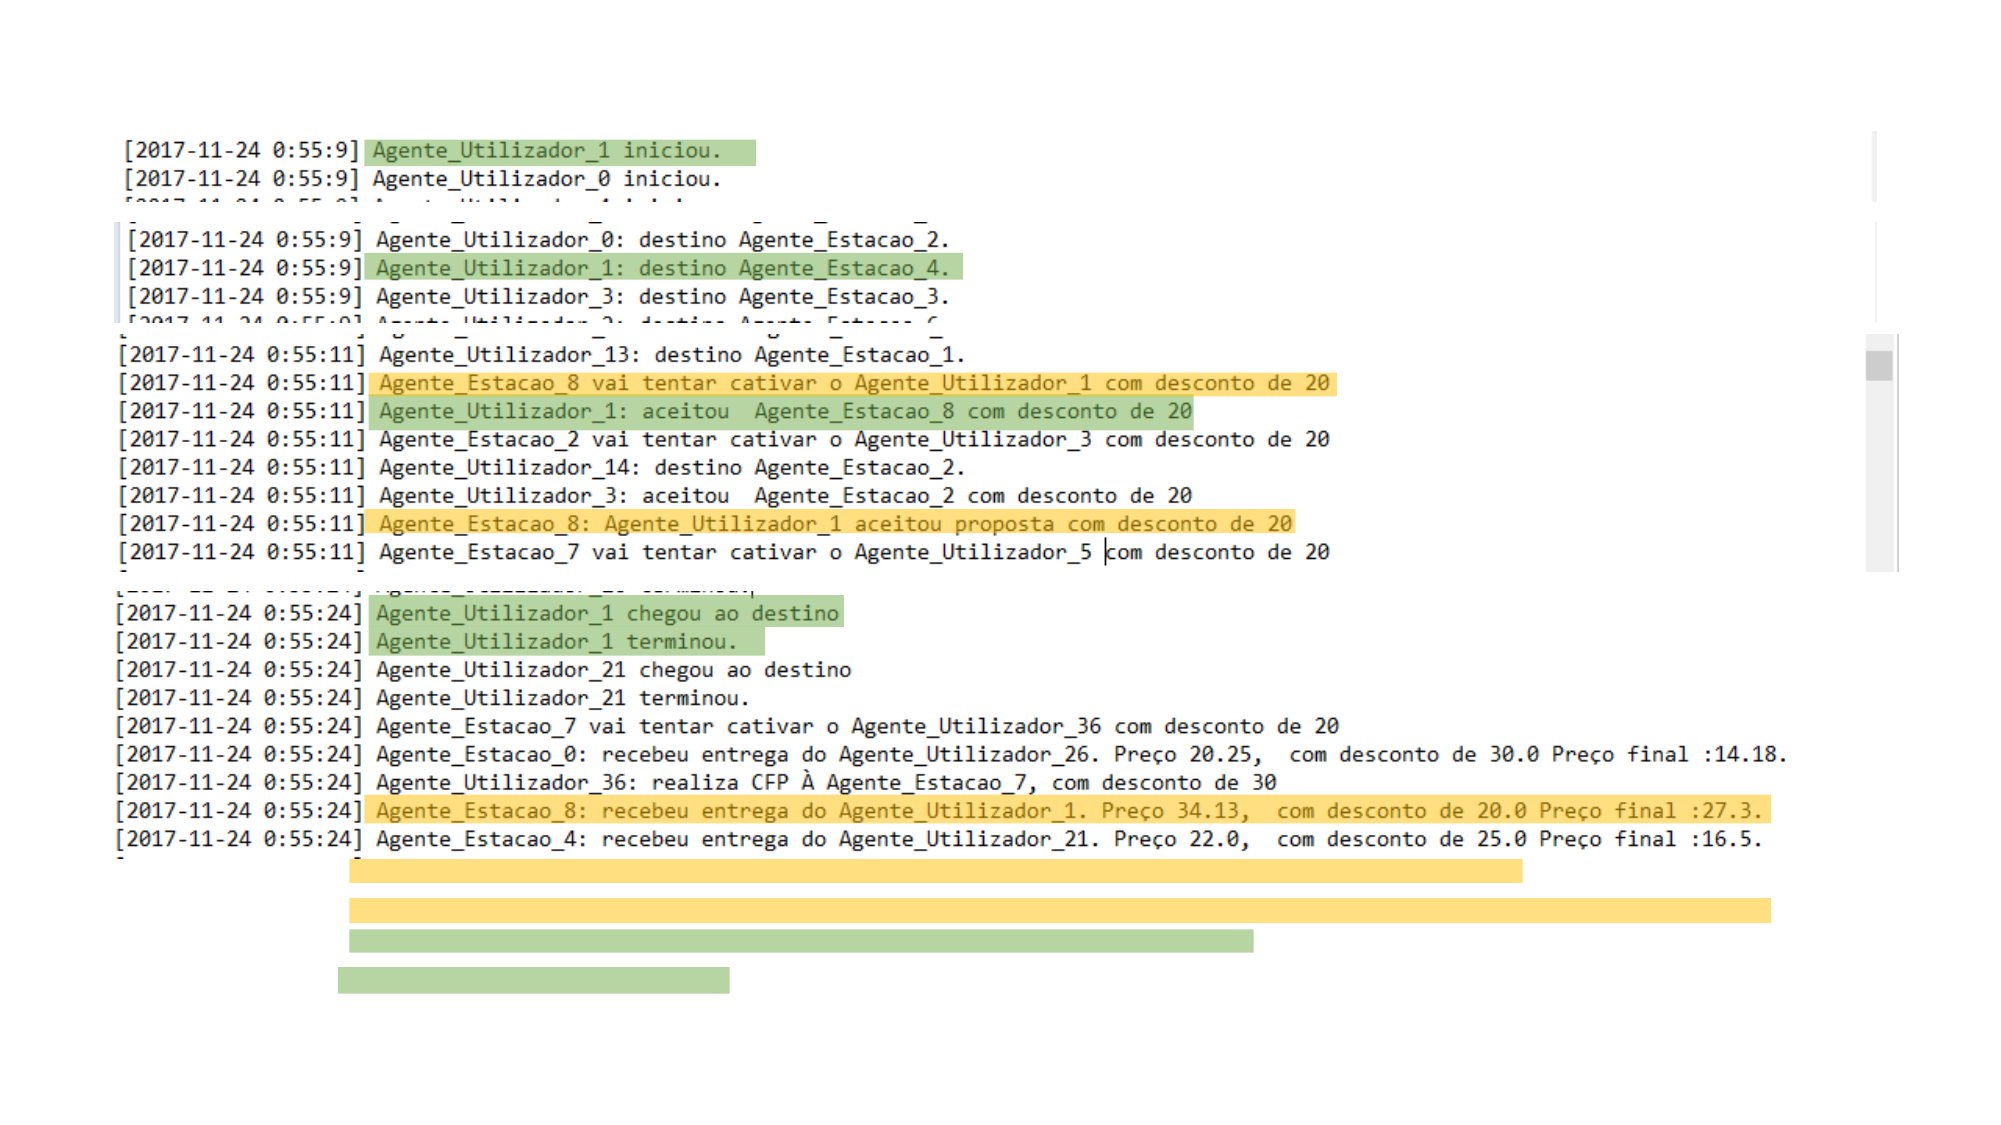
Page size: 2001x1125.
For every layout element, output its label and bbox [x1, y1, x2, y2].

text_box [349, 859, 1523, 883]
text_box [349, 929, 1254, 953]
text_box [349, 898, 1772, 924]
picture [114, 334, 1899, 572]
picture [113, 591, 1860, 859]
picture [123, 131, 1877, 202]
text_box [337, 967, 730, 994]
picture [114, 222, 1877, 323]
